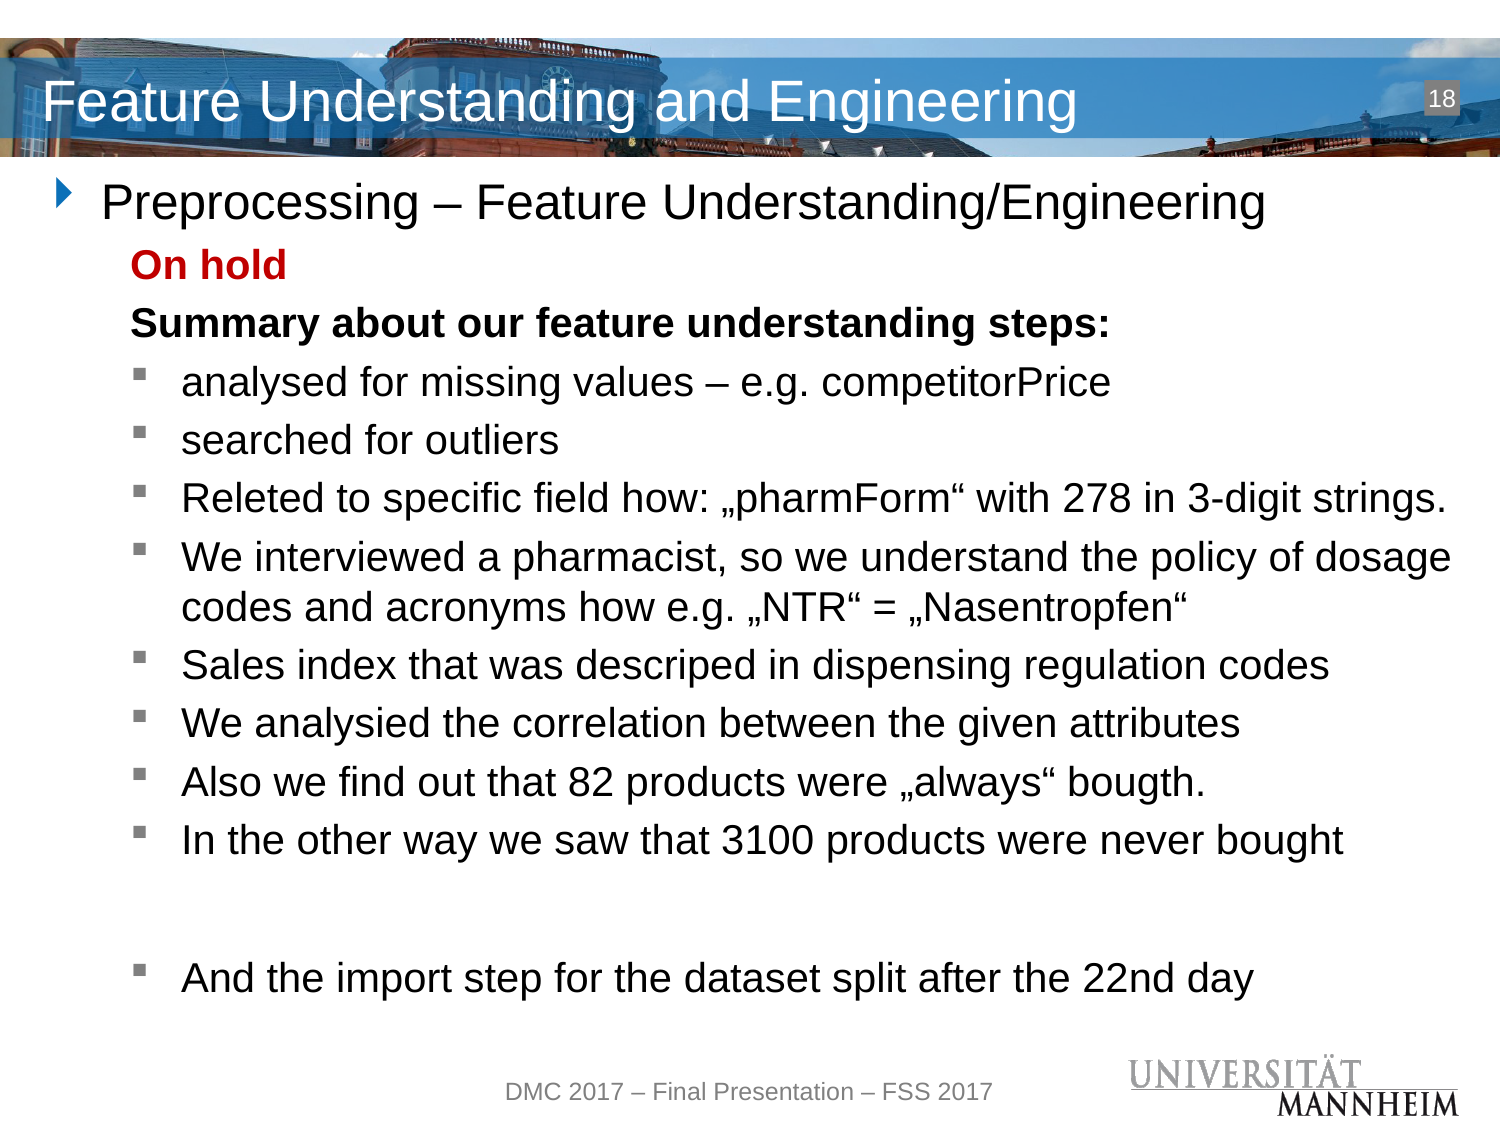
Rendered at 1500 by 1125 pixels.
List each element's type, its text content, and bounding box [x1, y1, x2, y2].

list Preprocessing – Feature Understanding/Engineering On hold Summary about our feature understanding steps: analysed for missing values – e.g. competitorPrice searched for outliers Releted to specific field how: „pharmForm“ with 278 in 3-digit strings. We interviewed a pharmacist, so we understand the policy of dosage codes and acronyms how e.g. „NTR“ = „Nasentropfen“ Sales index that was descriped in dispensing regulation codes We analysied the correlation between the given attributes Also we find out that 82 products were „always“ bougth. In the other way we saw that 3100 products were never bought And the import step for the dataset split after the 22nd day [41, 169, 1459, 1035]
picture [1128, 1054, 1459, 1116]
picture [0, 38, 1500, 157]
slide_number 18 [1424, 79, 1461, 116]
footer DMC 2017 – Final Presentation – FSS 2017 [395, 1069, 1105, 1112]
title Feature Understanding and Engineering [41, 57, 1459, 139]
